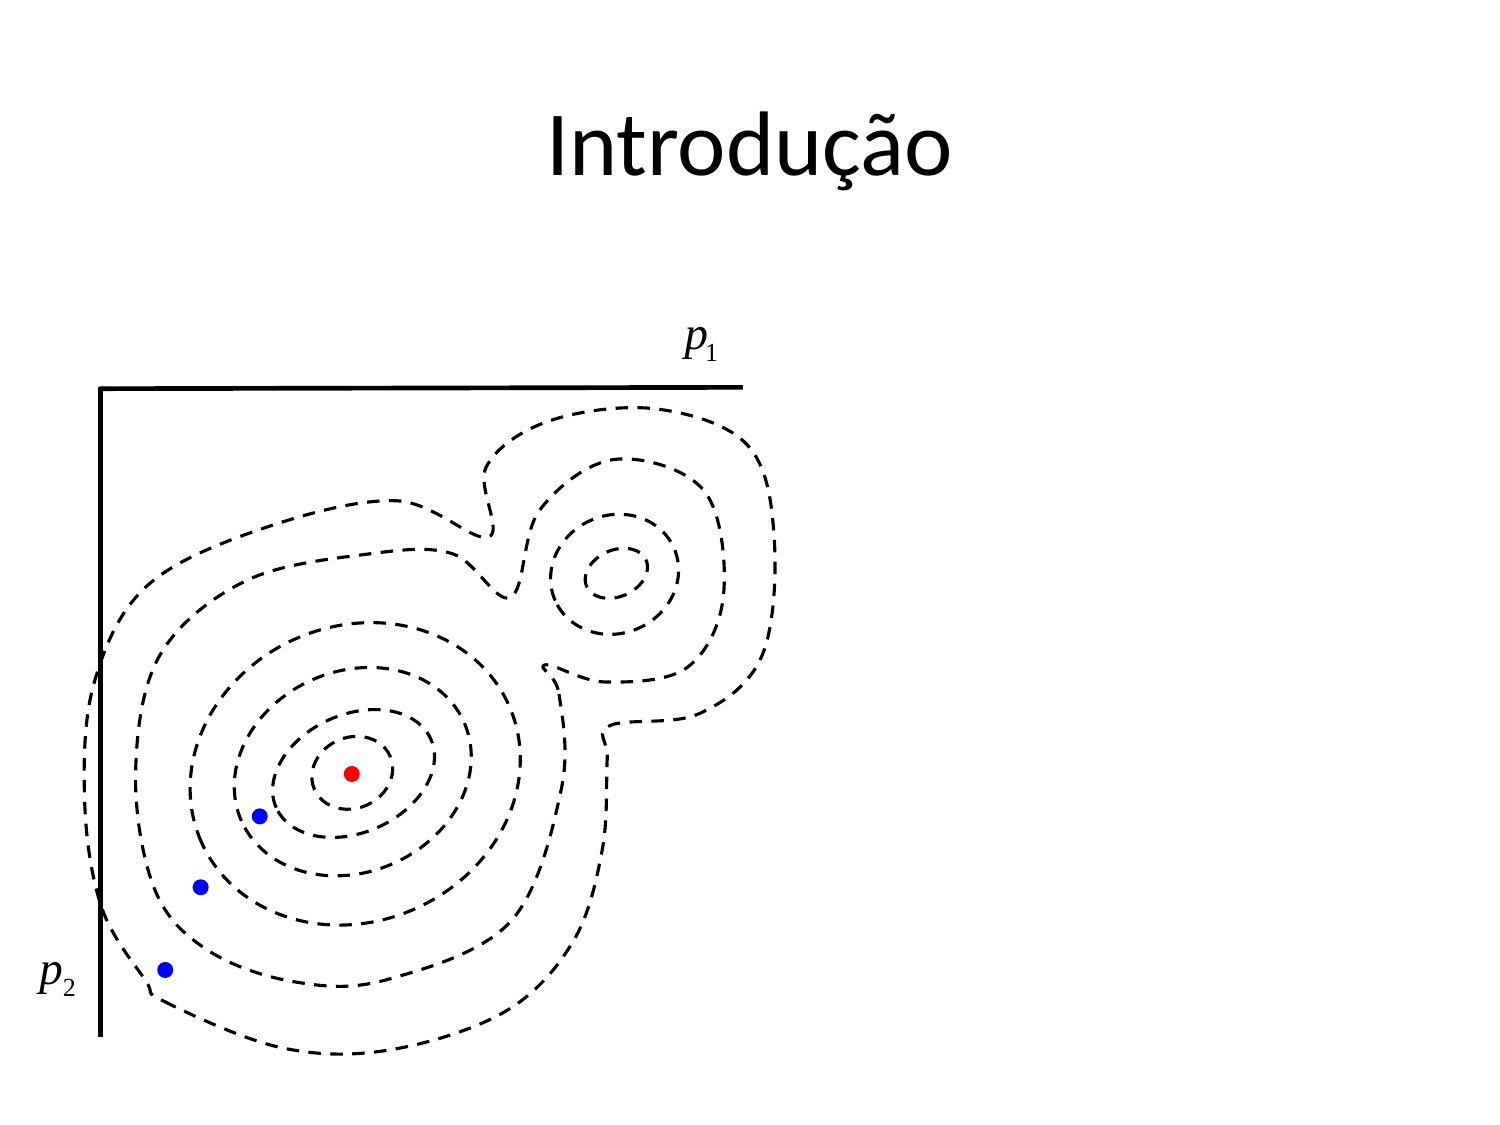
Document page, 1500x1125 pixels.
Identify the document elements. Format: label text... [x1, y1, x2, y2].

text_box [251, 808, 268, 825]
text_box [104, 405, 778, 1057]
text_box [23, 937, 87, 1011]
title Introdução [75, 45, 1425, 233]
text_box [82, 672, 95, 893]
text_box [192, 879, 209, 896]
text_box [668, 302, 727, 376]
text_box [343, 766, 360, 782]
text_box [157, 962, 174, 978]
